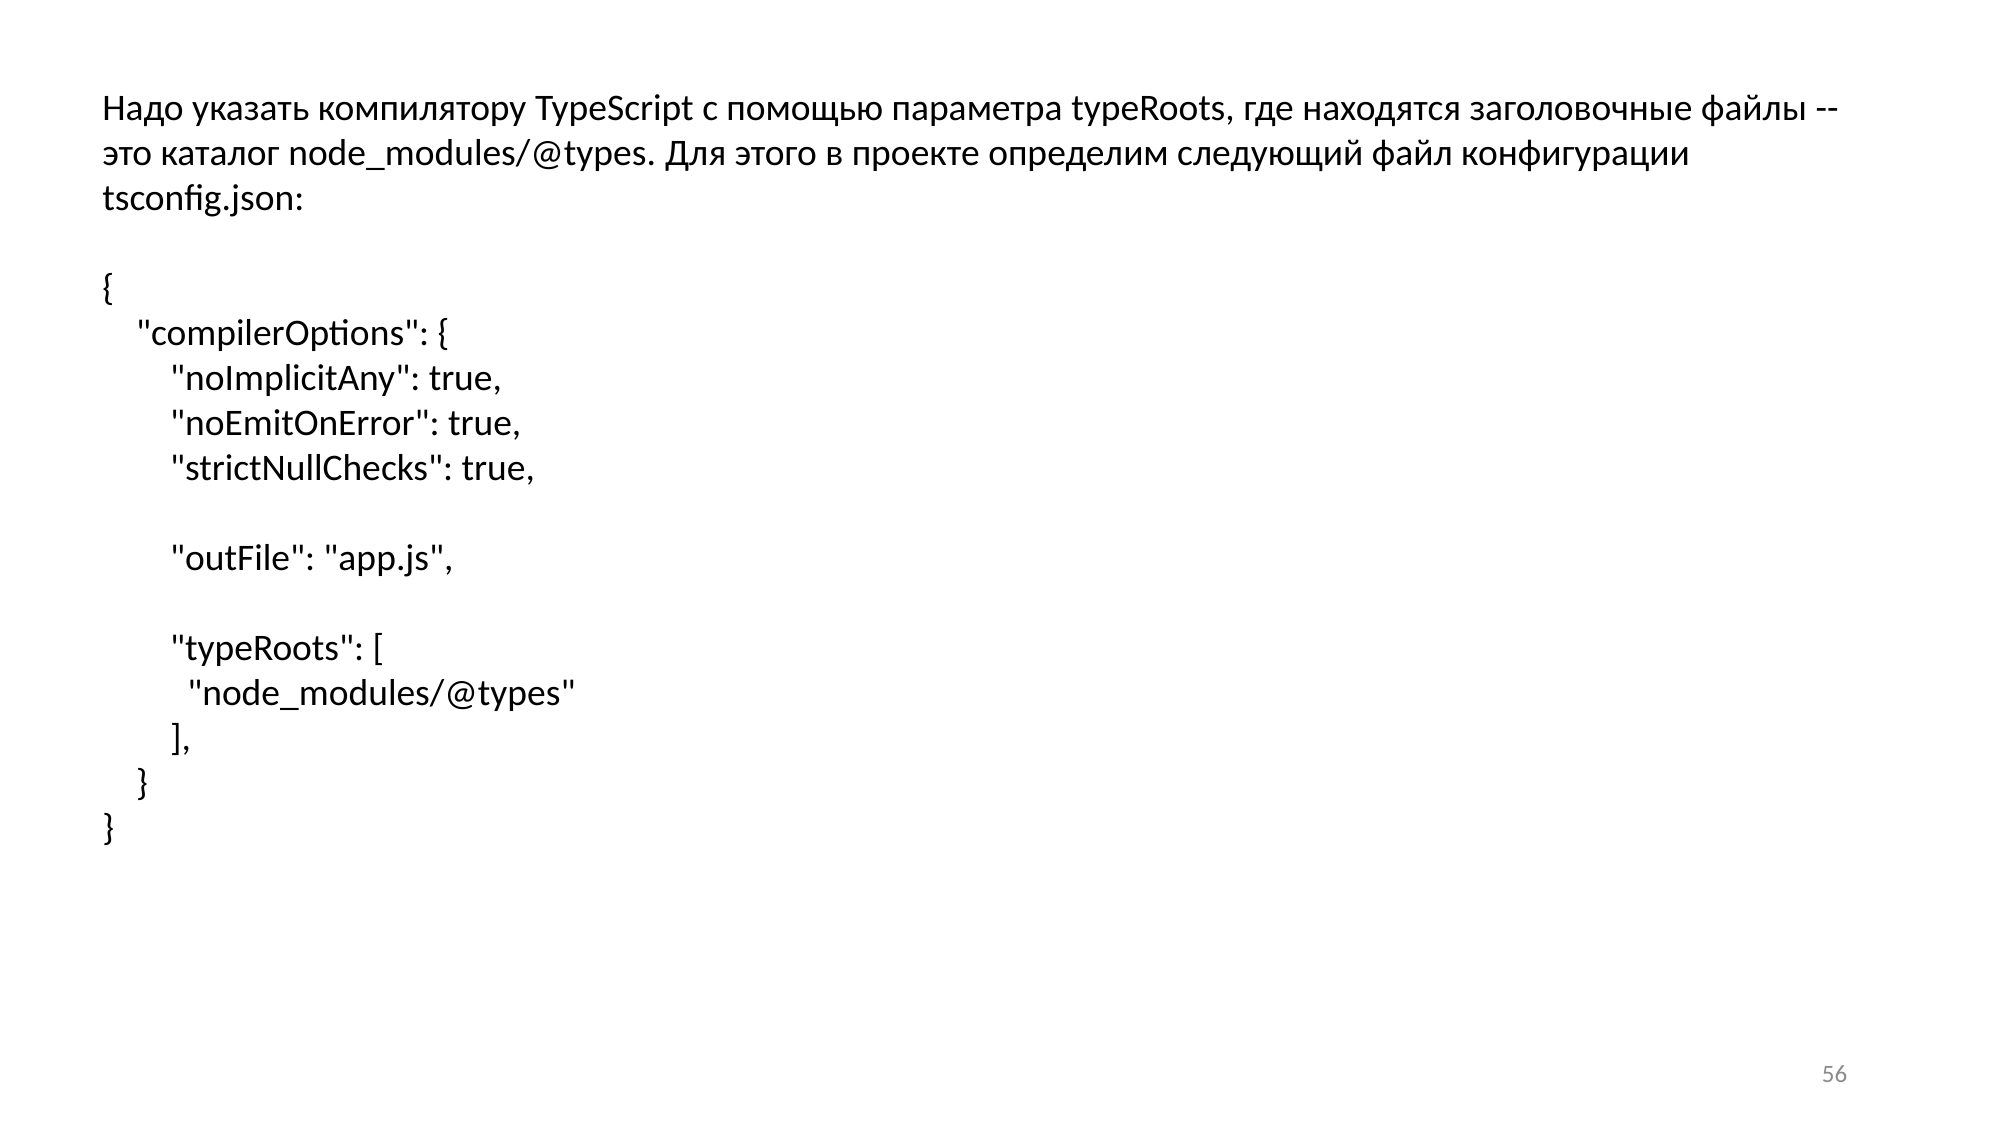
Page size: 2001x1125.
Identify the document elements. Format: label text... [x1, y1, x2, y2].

slide_number 56 [1412, 1042, 1863, 1103]
text_box Надо указать компилятору TypeScript с помощью параметра typeRoots, где находятся заголовочные файлы -- это каталог node_modules/@types. Для этого в проекте определим следующий файл конфигурации tsconfig.json: { "compilerOptions": { "noImplicitAny": true, "noEmitOnError": true, "strictNullChecks": true, "outFile": "app.js", "typeRoots": [ "node_modules/@types" ], } } [87, 76, 1915, 856]
